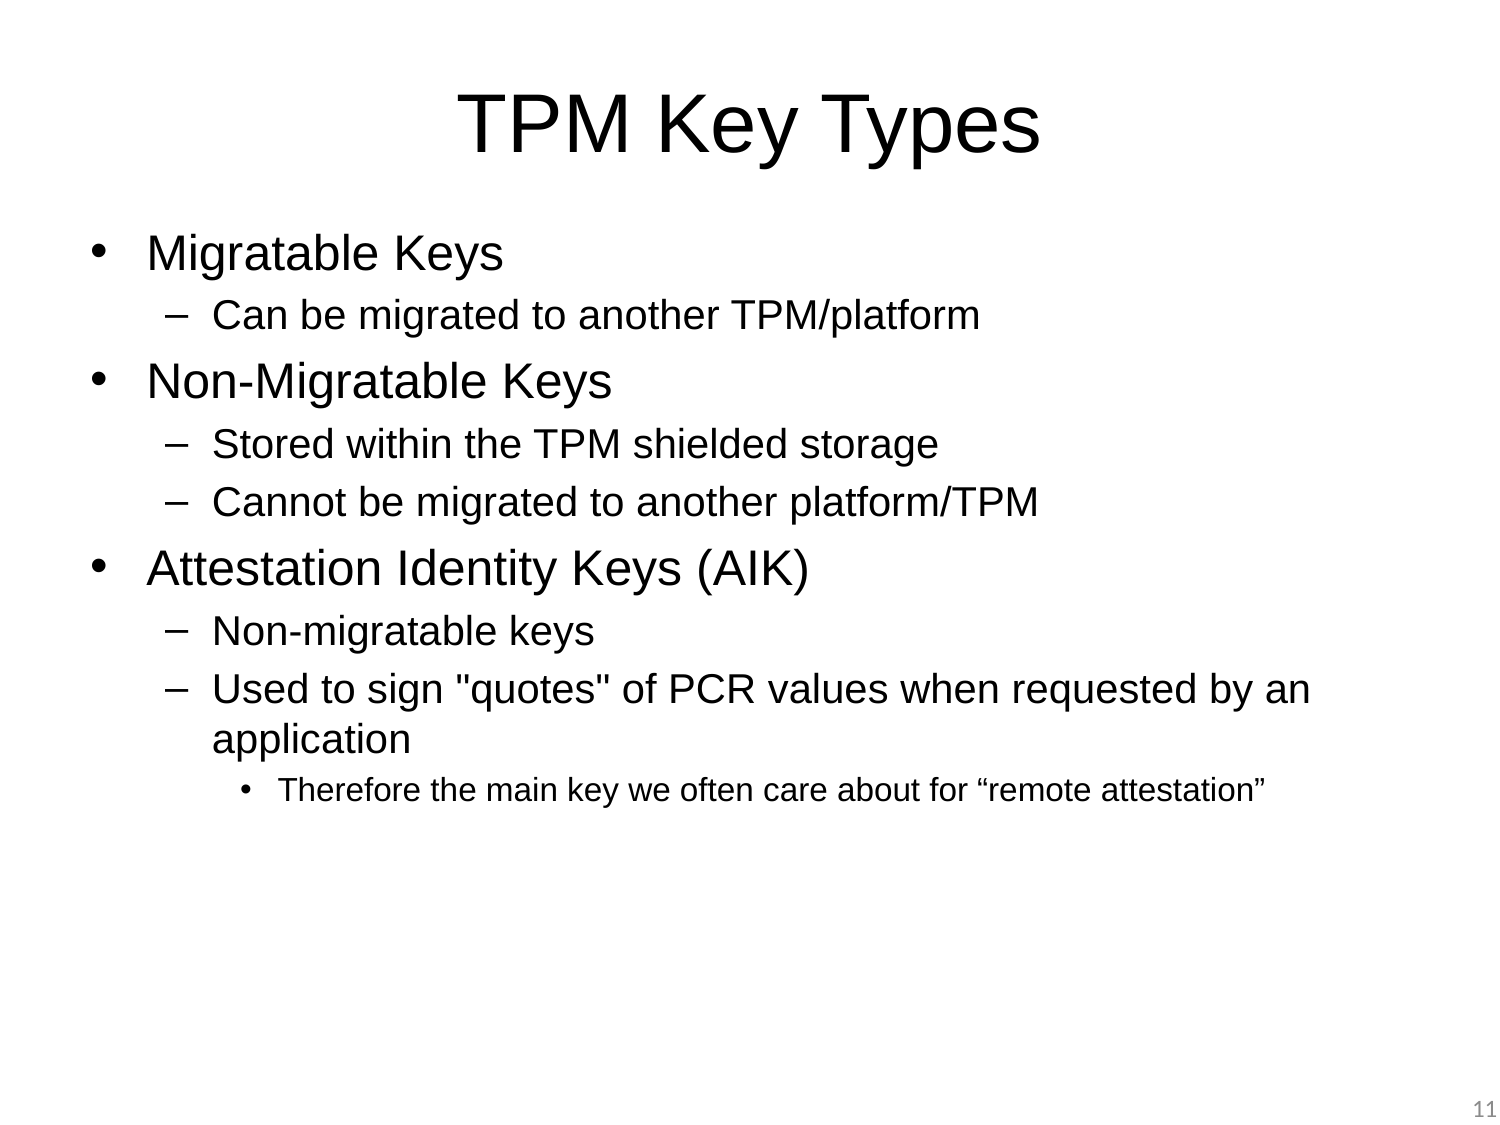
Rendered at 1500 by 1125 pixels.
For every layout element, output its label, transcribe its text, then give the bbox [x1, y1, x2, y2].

list Migratable Keys Can be migrated to another TPM/platform Non-Migratable Keys Stored within the TPM shielded storage Cannot be migrated to another platform/TPM Attestation Identity Keys (AIK) Non-migratable keys Used to sign "quotes" of PCR values when requested by an application Therefore the main key we often care about for “remote attestation” [75, 212, 1425, 1100]
title TPM Key Types [75, 24, 1425, 212]
slide_number 11 [1162, 1077, 1500, 1125]
